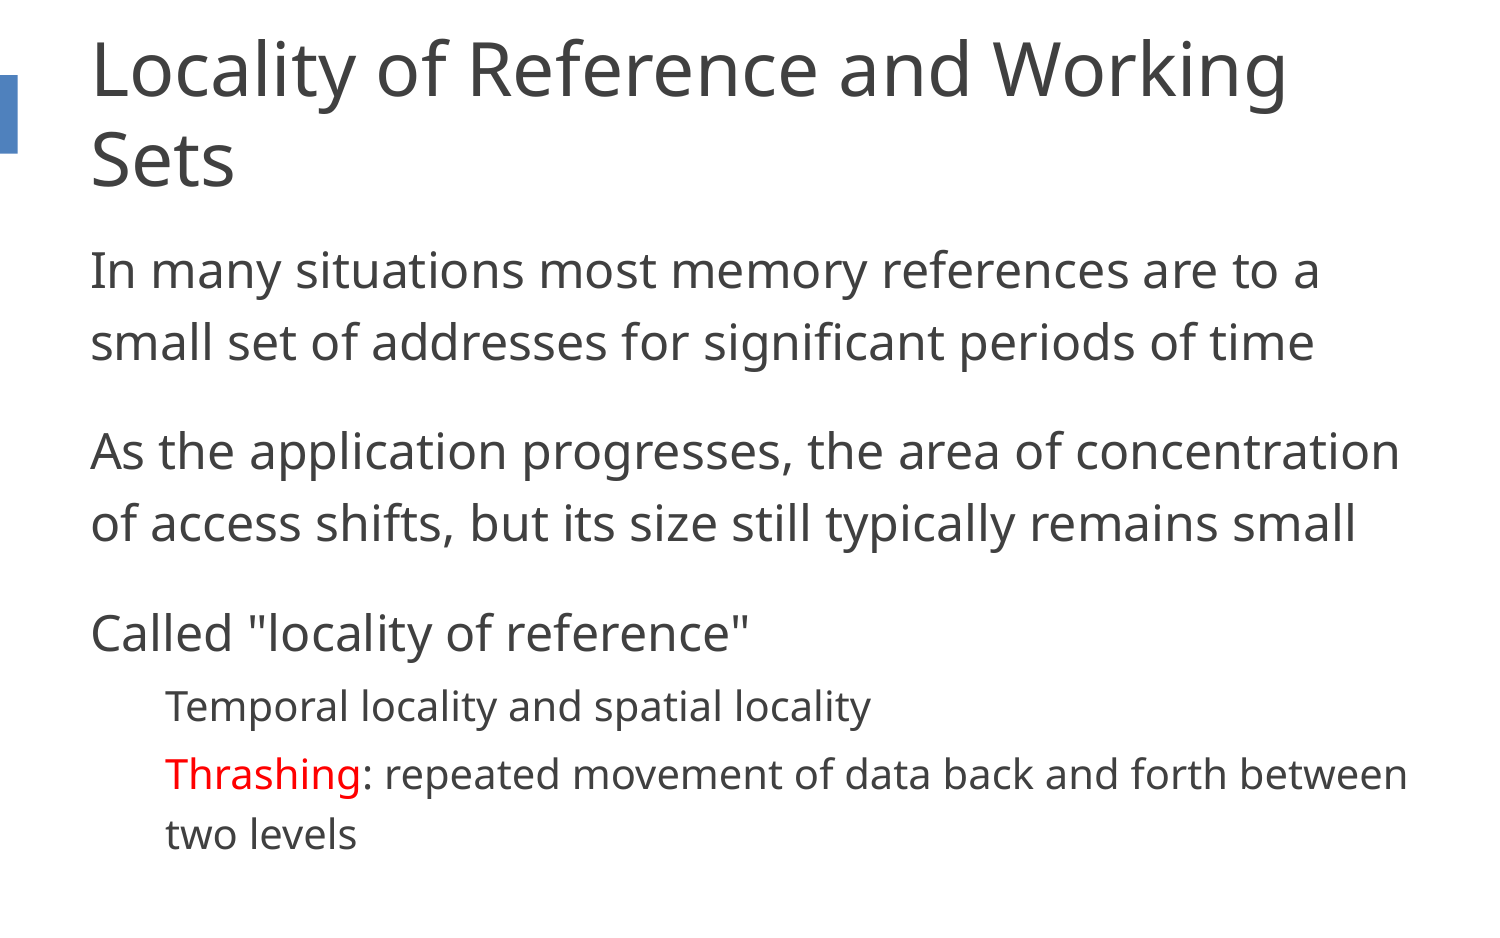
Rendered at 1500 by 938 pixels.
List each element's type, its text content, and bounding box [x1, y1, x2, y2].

list In many situations most memory references are to a small set of addresses for significant periods of time As the application progresses, the area of concentration of access shifts, but its size still typically remains small Called "locality of reference" Temporal locality and spatial locality Thrashing: repeated movement of data back and forth between two levels [75, 218, 1425, 838]
title Locality of Reference and Working Sets [75, 37, 1425, 186]
